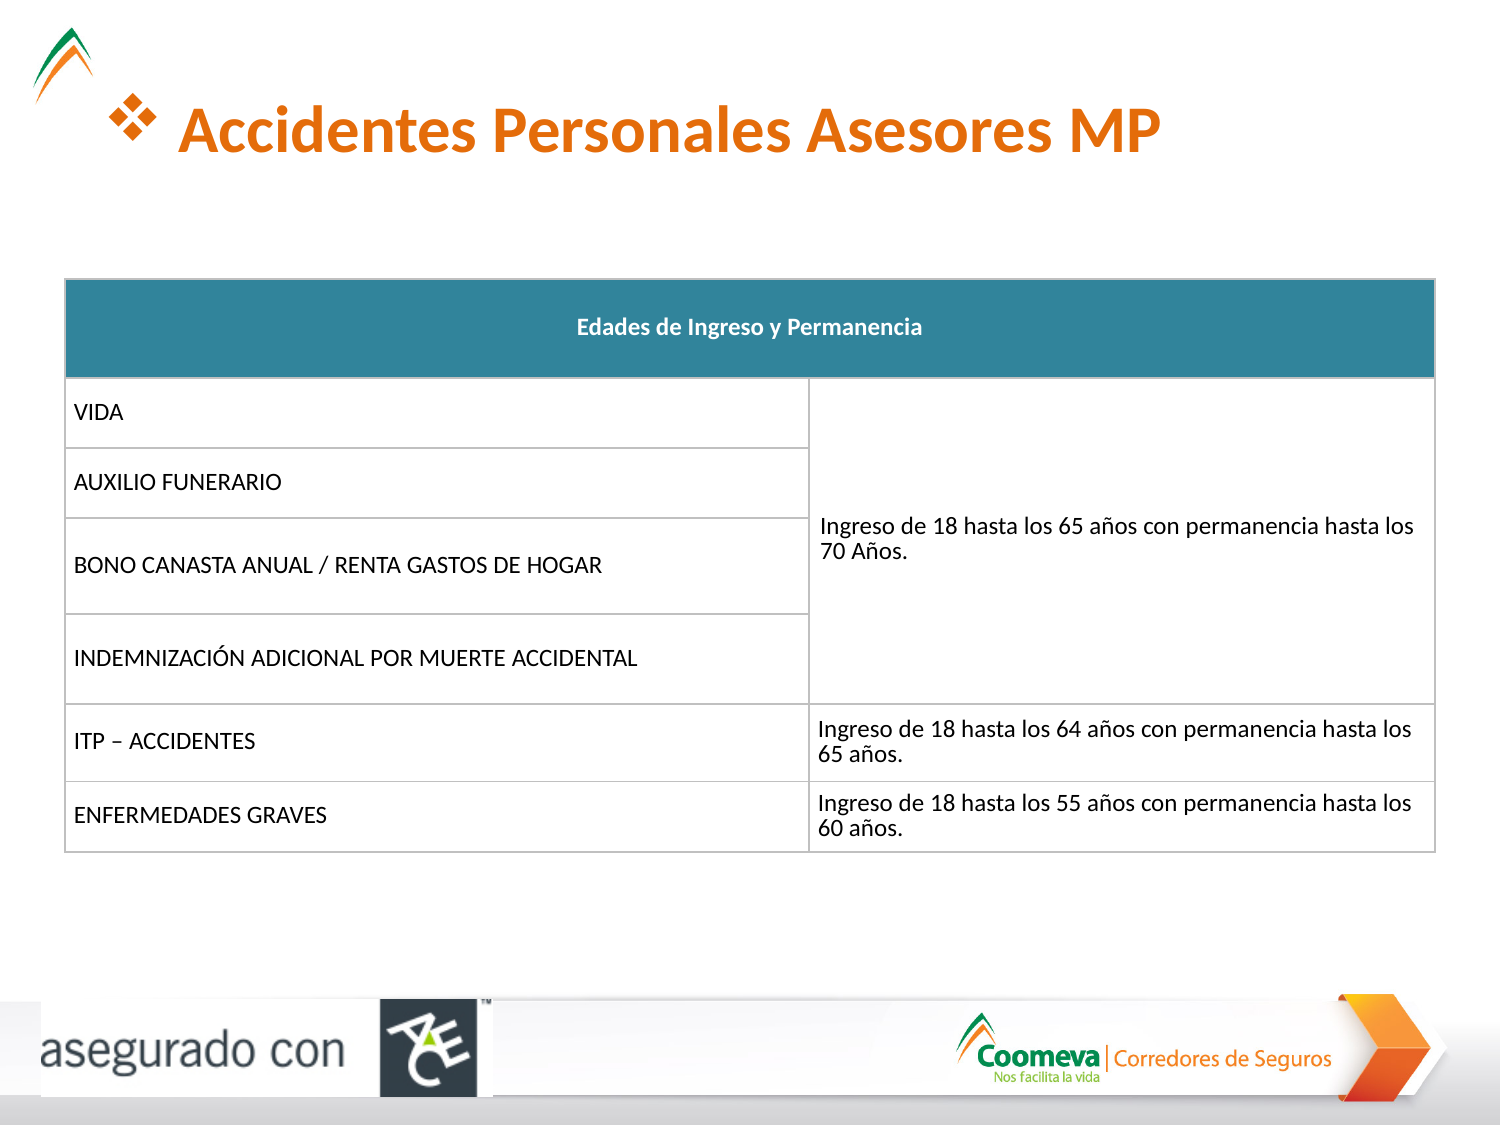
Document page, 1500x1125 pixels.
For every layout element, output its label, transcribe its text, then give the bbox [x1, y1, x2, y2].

table_cell Ingreso de 18 hasta los 55 años con permanencia hasta los 60 años. [810, 782, 1434, 851]
table_cell ENFERMEDADES GRAVES [66, 782, 808, 851]
table_cell BONO CANASTA ANUAL / RENTA GASTOS DE HOGAR [66, 519, 808, 613]
table_cell Ingreso de 18 hasta los 65 años con permanencia hasta los 70 Años. [810, 379, 1434, 703]
table_cell VIDA [66, 379, 808, 447]
table_header Edades de Ingreso y Permanencia [66, 280, 1434, 377]
table_cell ITP – ACCIDENTES [66, 705, 808, 781]
text_box Accidentes Personales Asesores MP [88, 78, 1412, 174]
table_cell AUXILIO FUNERARIO [66, 449, 808, 517]
table_cell INDEMNIZACIÓN ADICIONAL POR MUERTE ACCIDENTAL [66, 615, 808, 703]
picture [0, 0, 1500, 1125]
table_cell Ingreso de 18 hasta los 64 años con permanencia hasta los 65 años. [810, 705, 1434, 781]
